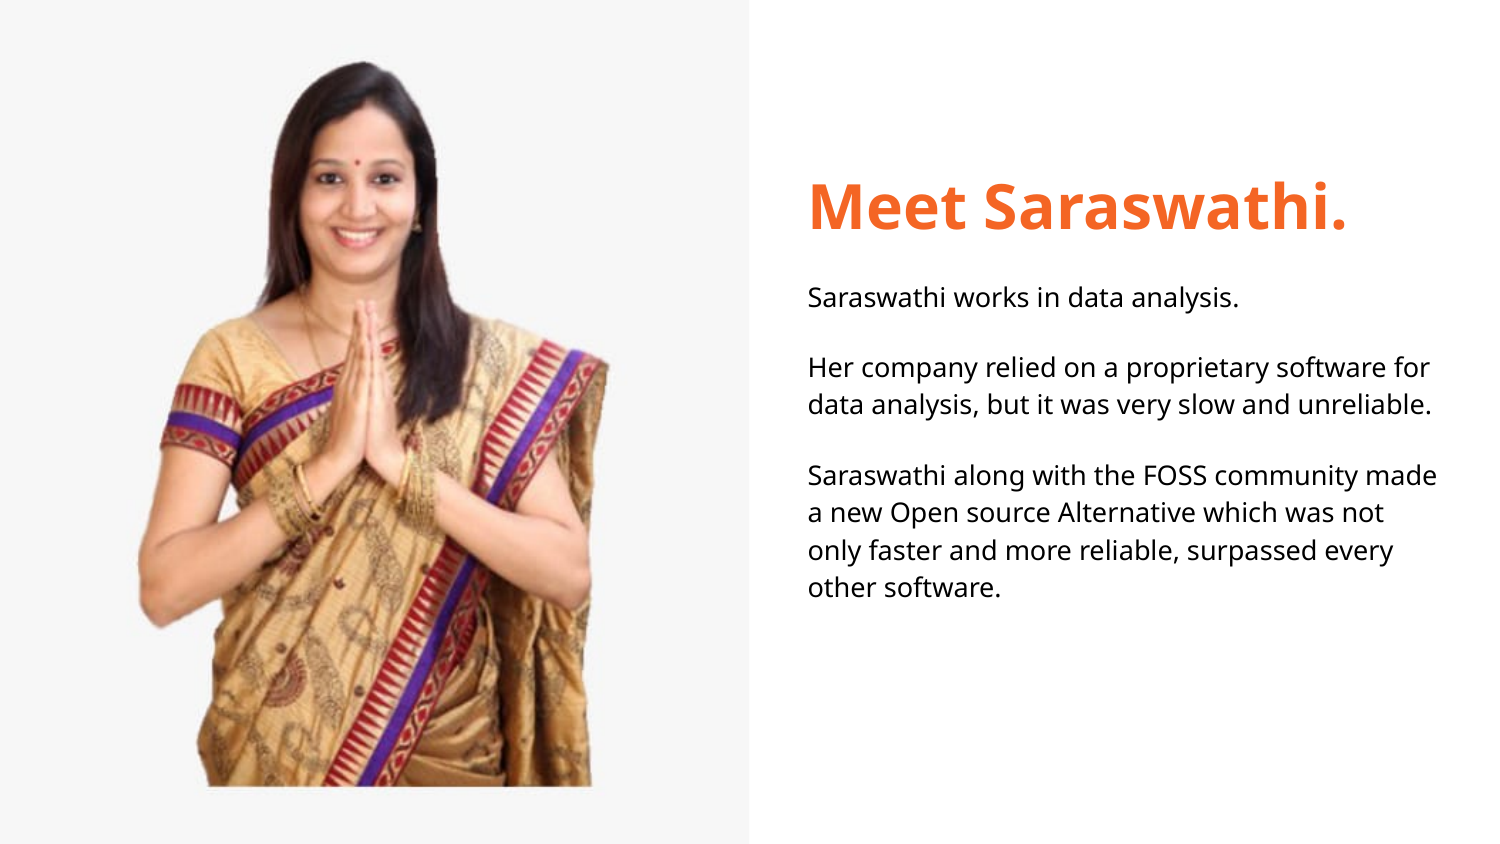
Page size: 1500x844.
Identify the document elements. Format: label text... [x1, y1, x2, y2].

picture [0, 0, 750, 844]
list Meet Saraswathi. Saraswathi works in data analysis. Her company relied on a proprietary software for data analysis, but it was very slow and unreliable. Saraswathi along with the FOSS community made a new Open source Alternative which was not only faster and more reliable, surpassed every other software. [792, 160, 1455, 683]
